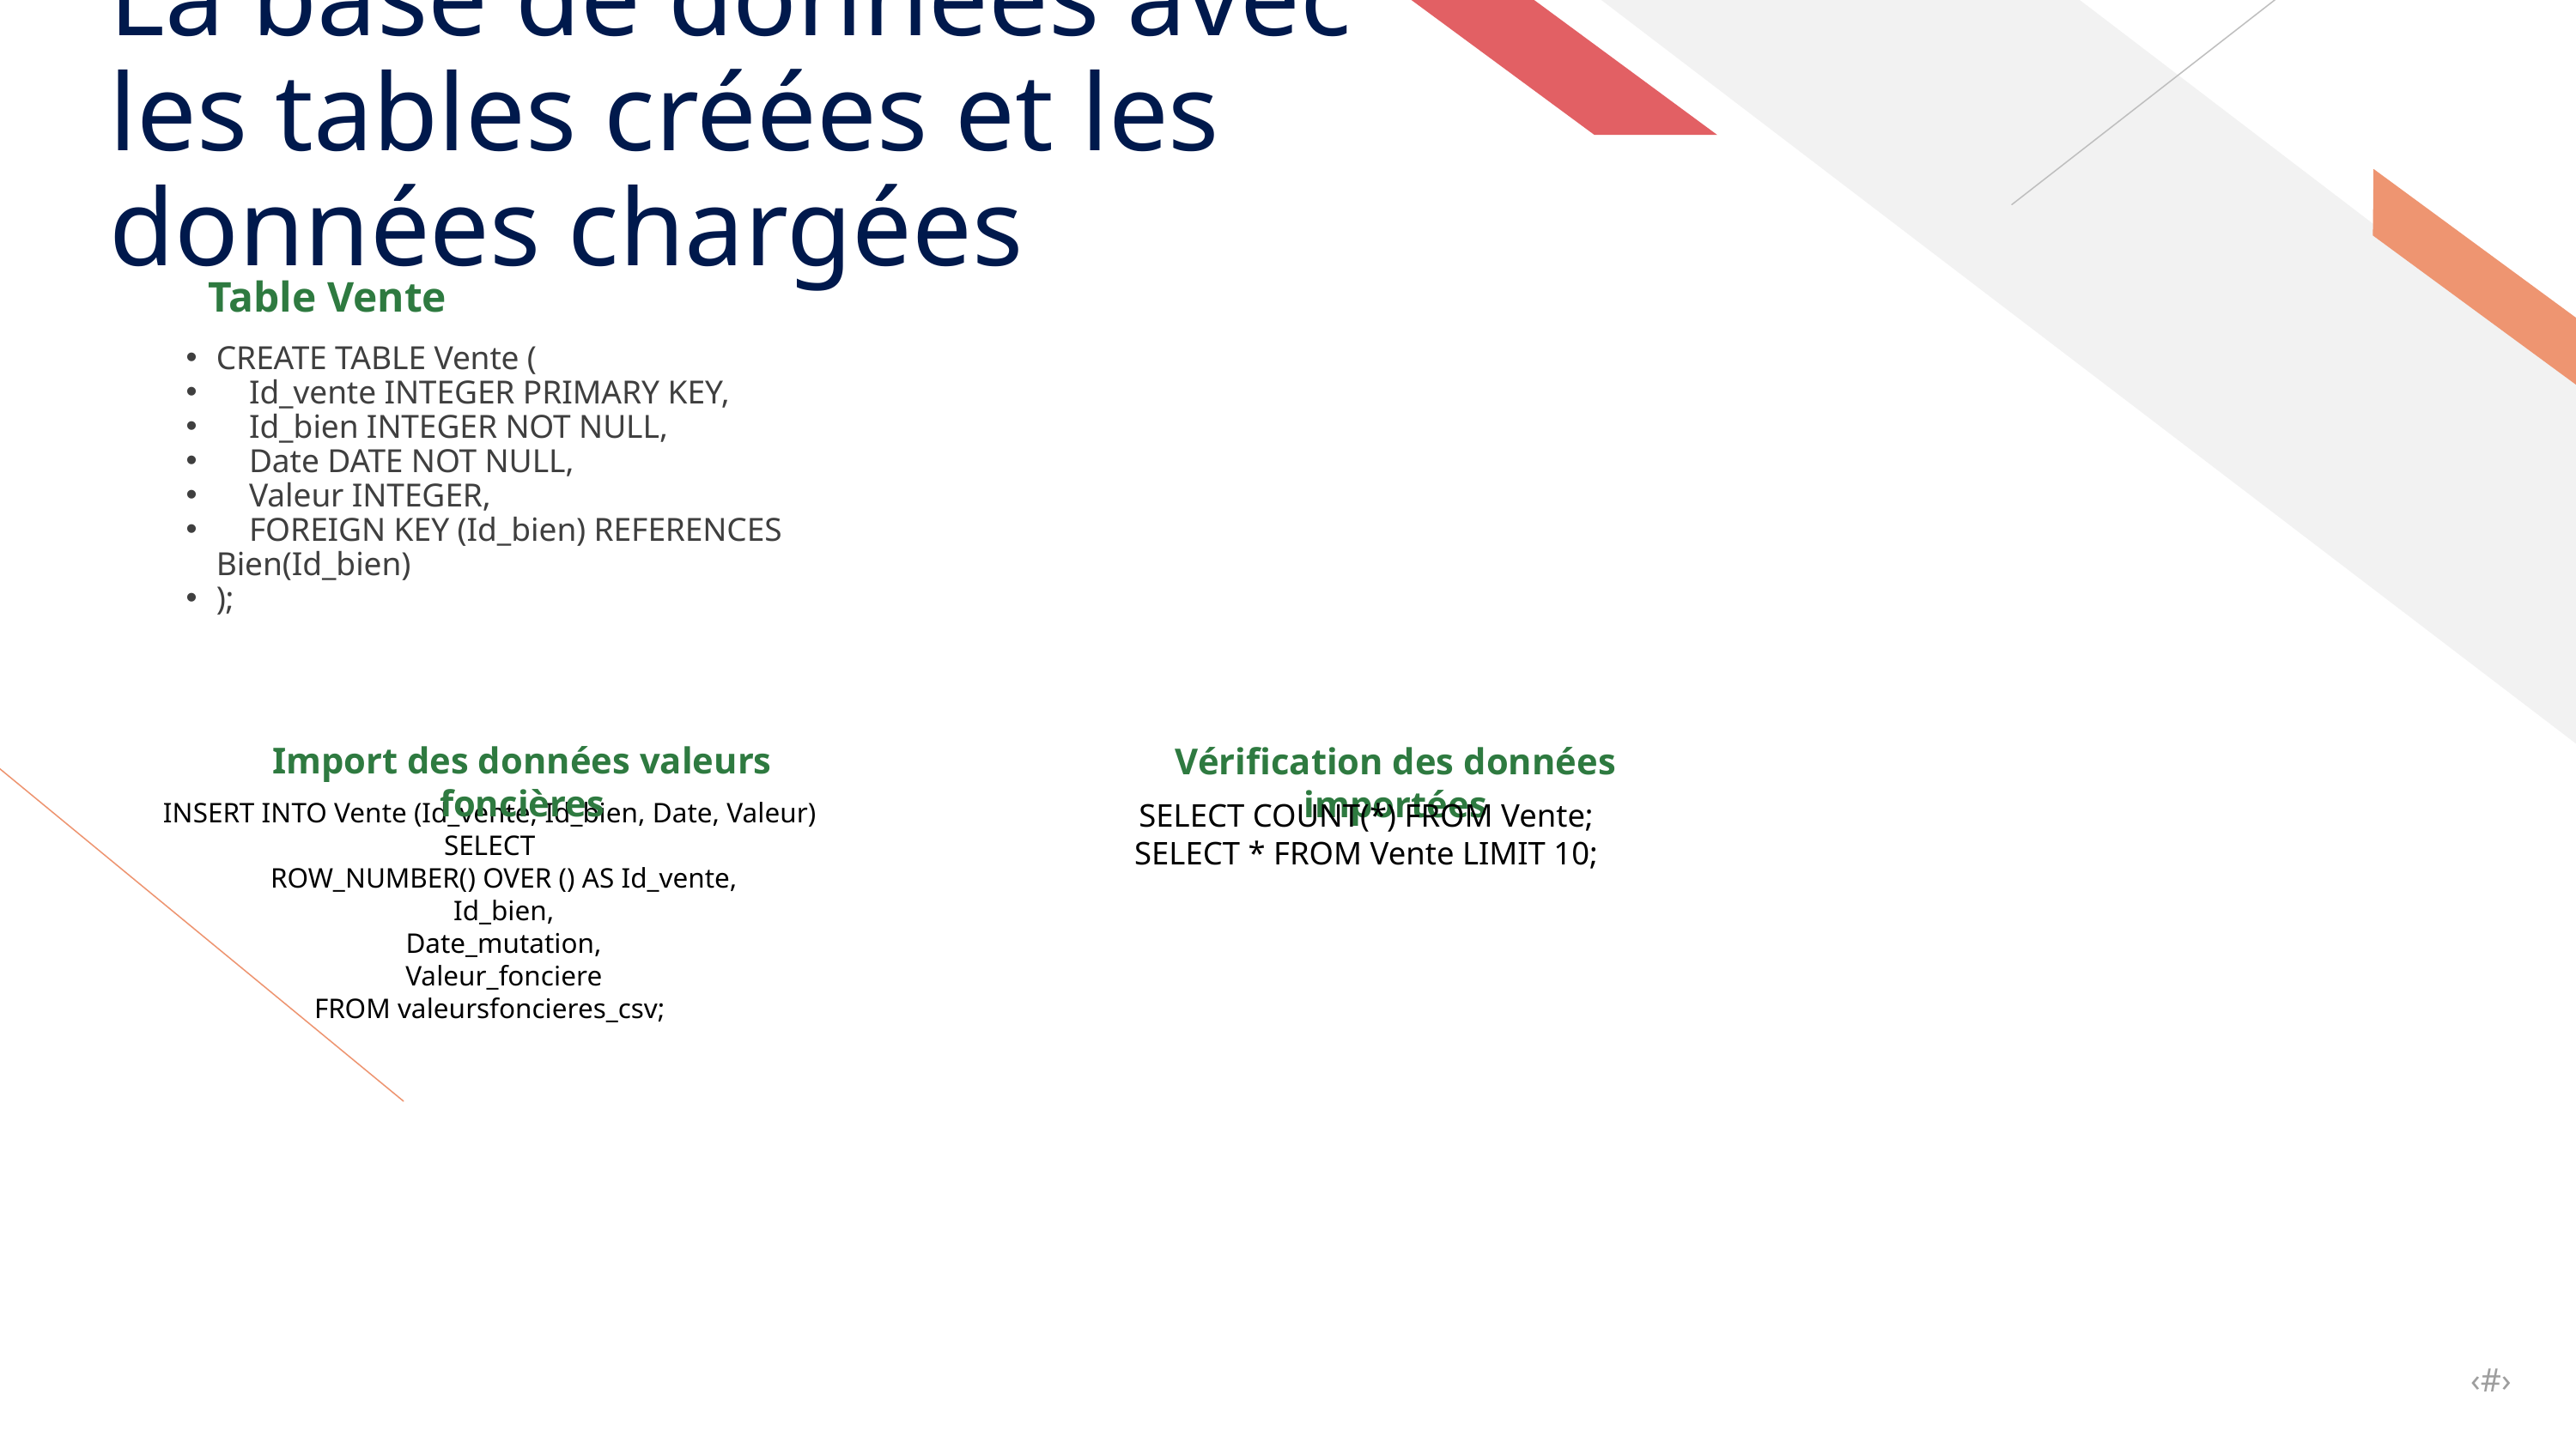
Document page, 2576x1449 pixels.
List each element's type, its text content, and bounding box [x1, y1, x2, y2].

text_box SELECT COUNT(*) FROM Vente; SELECT * FROM Vente LIMIT 10; [1087, 796, 1646, 909]
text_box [1597, 0, 2576, 746]
text_box Import des données valeurs foncières [232, 738, 812, 825]
text_box CREATE TABLE Vente ( Id_vente INTEGER PRIMARY KEY, Id_bien INTEGER NOT NULL, Date DATE NOT NULL, Valeur INTEGER, FOREIGN KEY (Id_bien) REFERENCES Bien(Id_bien) ); [155, 341, 857, 617]
text_box Vérification des données importées [1103, 739, 1688, 826]
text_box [109, 44, 1431, 288]
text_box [2354, 1342, 2512, 1421]
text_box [2329, 250, 2576, 305]
text_box Table Vente [169, 294, 486, 320]
text_box INSERT INTO Vente (Id_vente, Id_bien, Date, Valeur) SELECT ROW_NUMBER() OVER () AS Id_vente, Id_bien, Date_mutation, Valeur_fonciere FROM valeursfoncieres_csv; [144, 796, 835, 1057]
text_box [1411, 0, 1718, 136]
